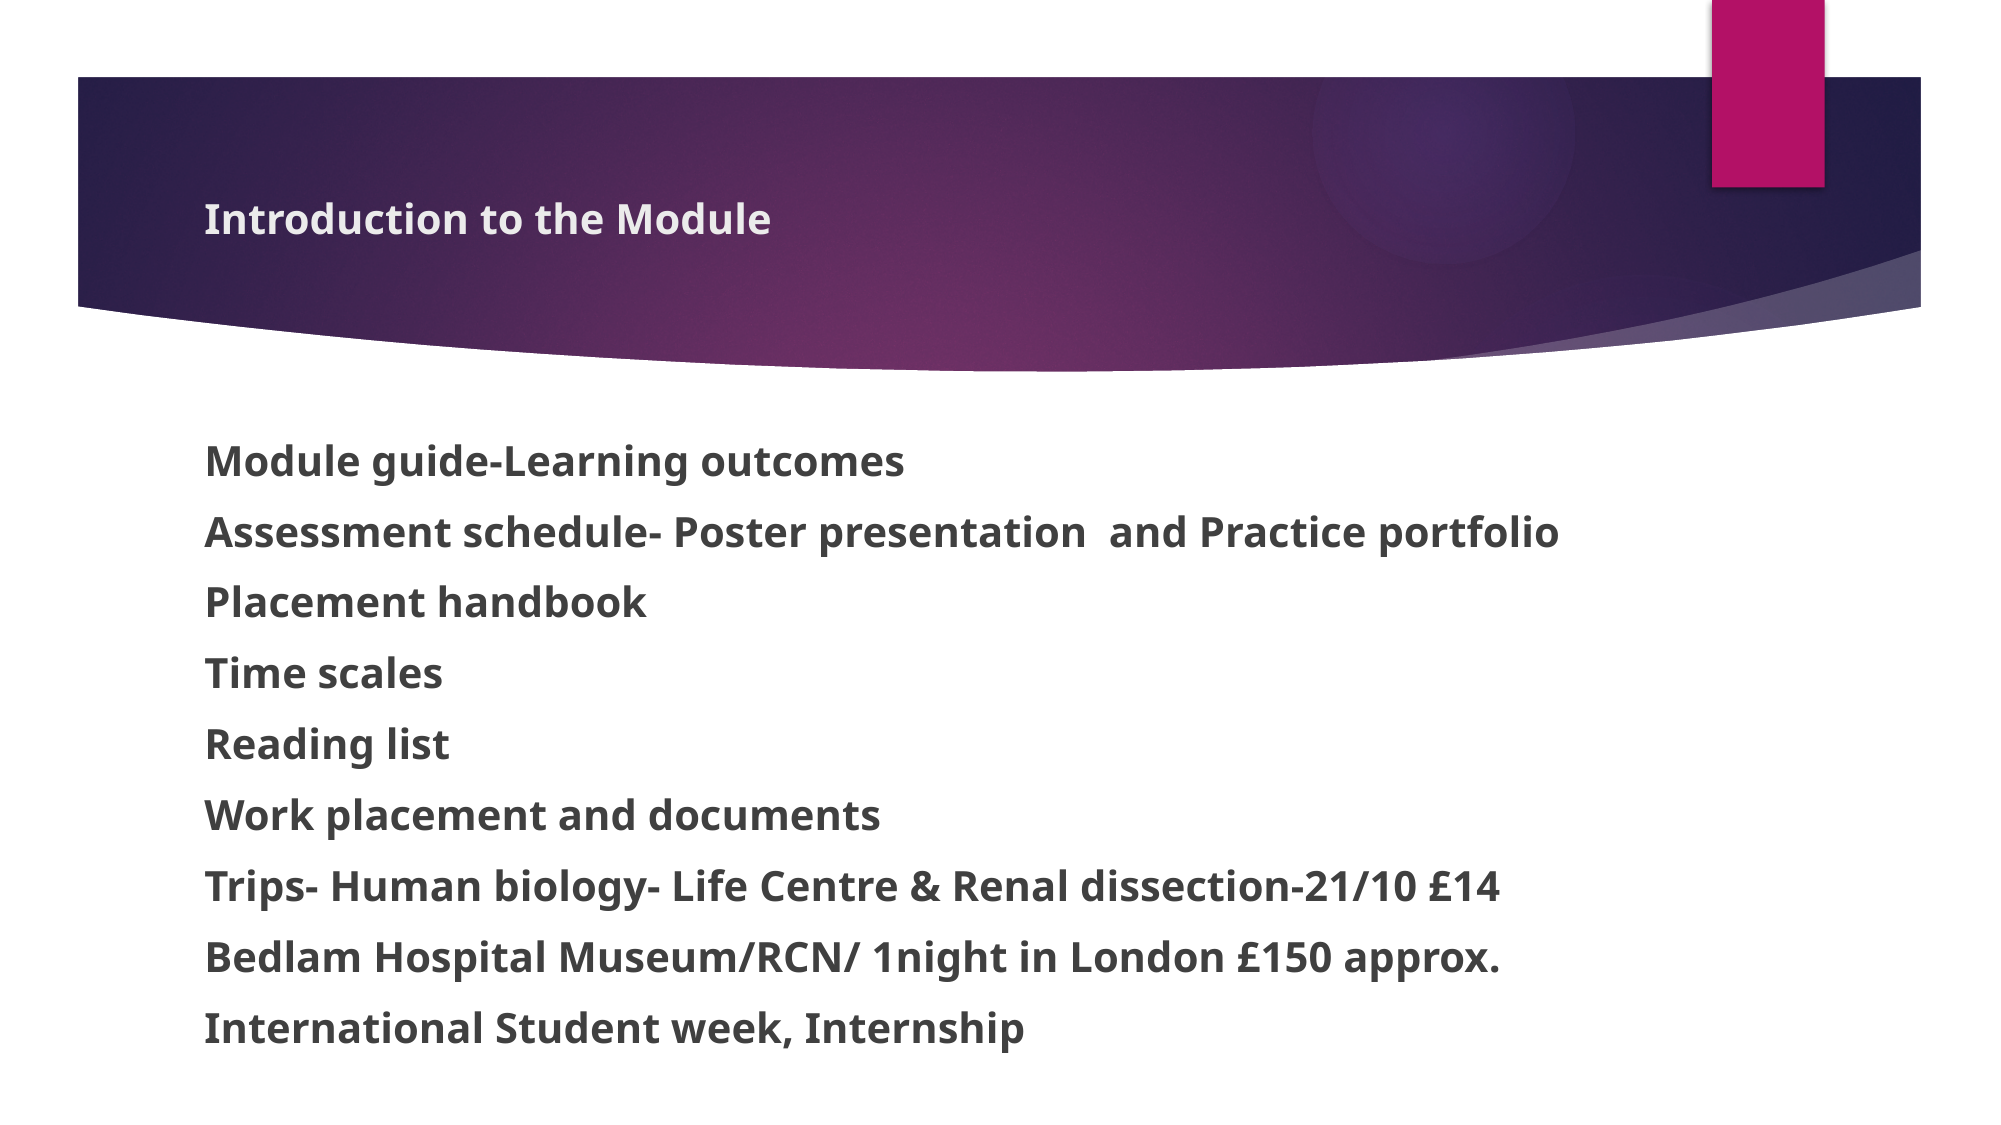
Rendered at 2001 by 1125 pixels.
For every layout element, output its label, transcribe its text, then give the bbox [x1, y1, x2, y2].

list Module guide-Learning outcomes Assessment schedule- Poster presentation and Practice portfolio Placement handbook Time scales Reading list Work placement and documents Trips- Human biology- Life Centre & Renal dissection-21/10 £14 Bedlam Hospital Museum/RCN/ 1night in London £150 approx. International Student week, Internship [189, 427, 1638, 988]
title Introduction to the Module [189, 159, 1627, 276]
